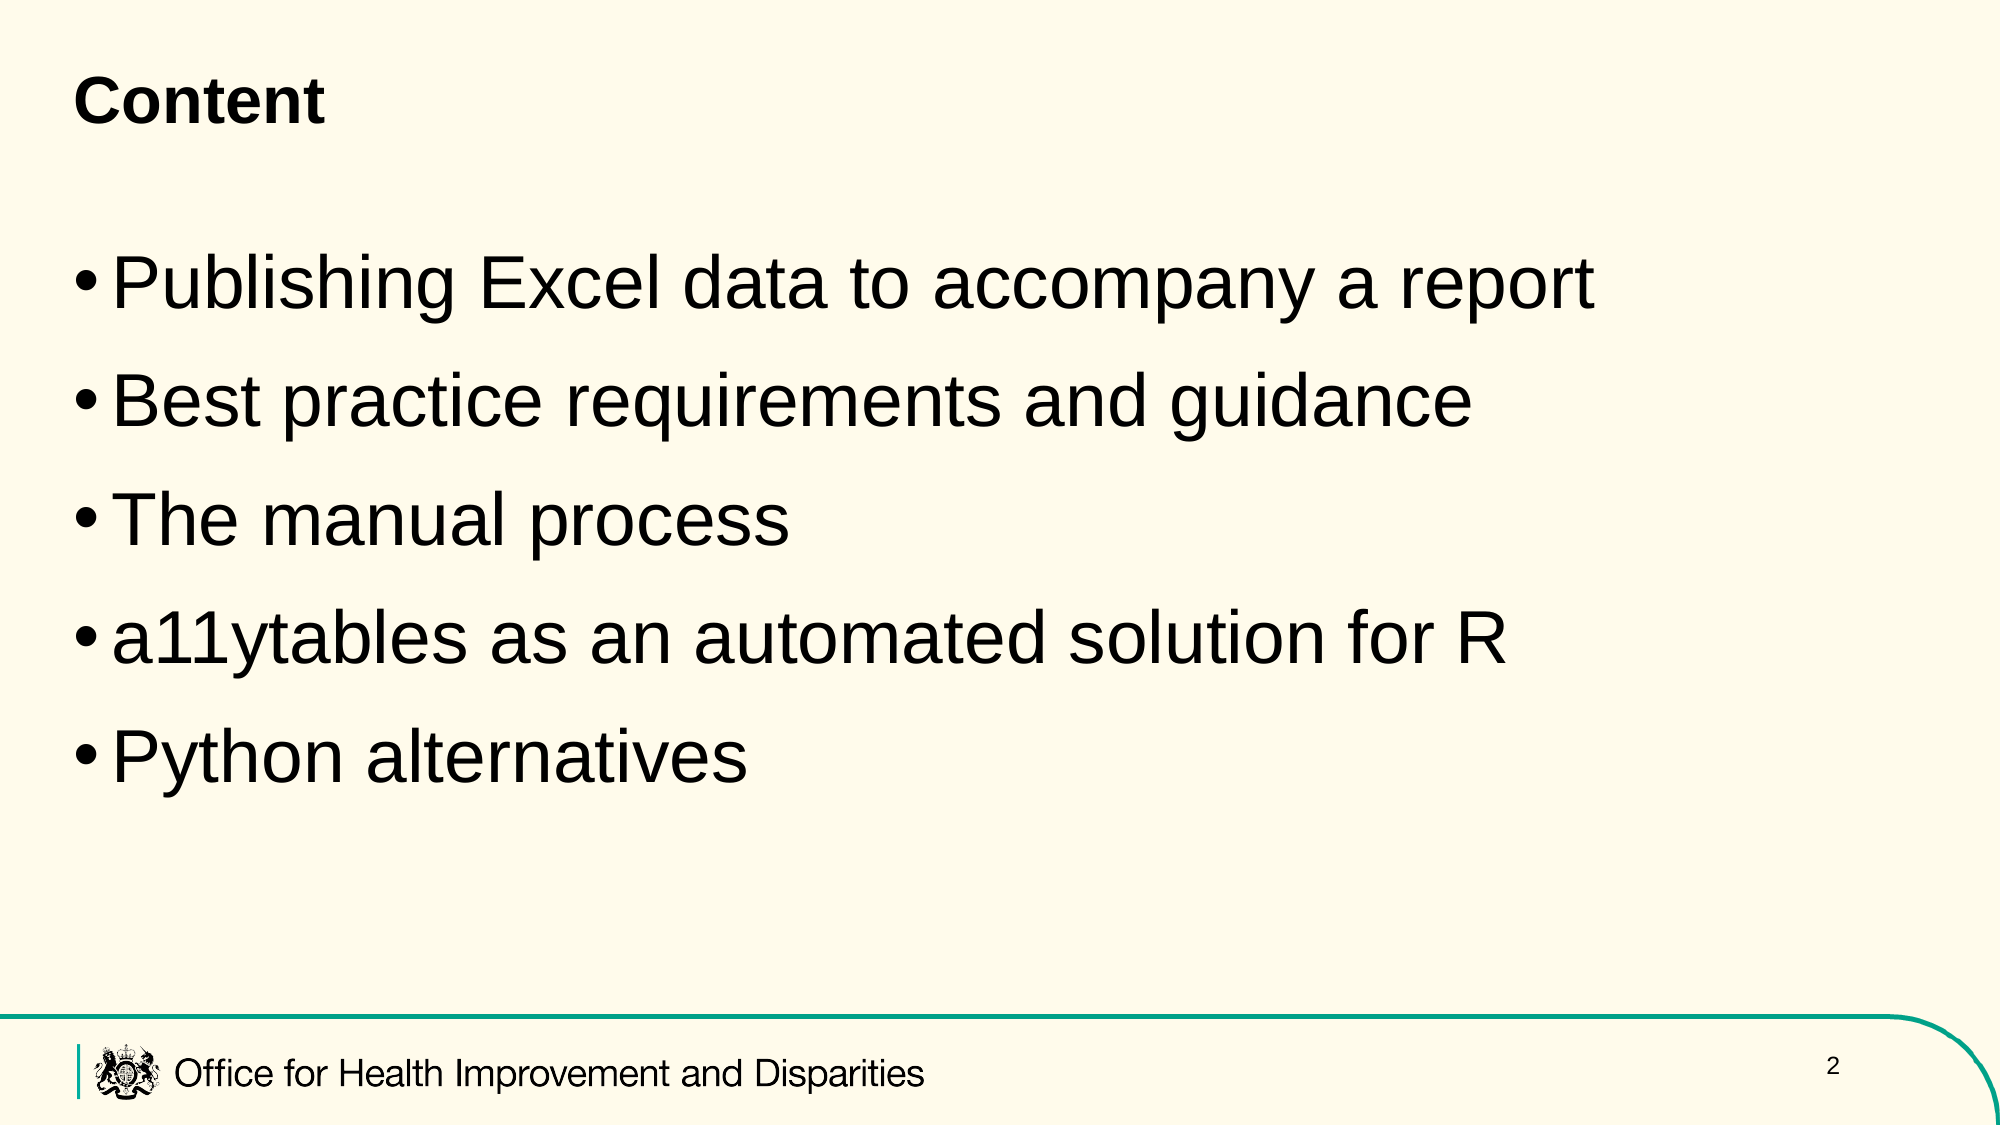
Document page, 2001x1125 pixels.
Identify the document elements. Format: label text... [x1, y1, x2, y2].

text_box Publishing Excel data to accompany a report Best practice requirements and guidance The manual process a11ytables as an automated solution for R Python alternatives [58, 236, 1861, 995]
text_box Content [59, 58, 1937, 147]
picture [0, 1014, 2000, 1125]
text_box 2 [1811, 1042, 1937, 1103]
